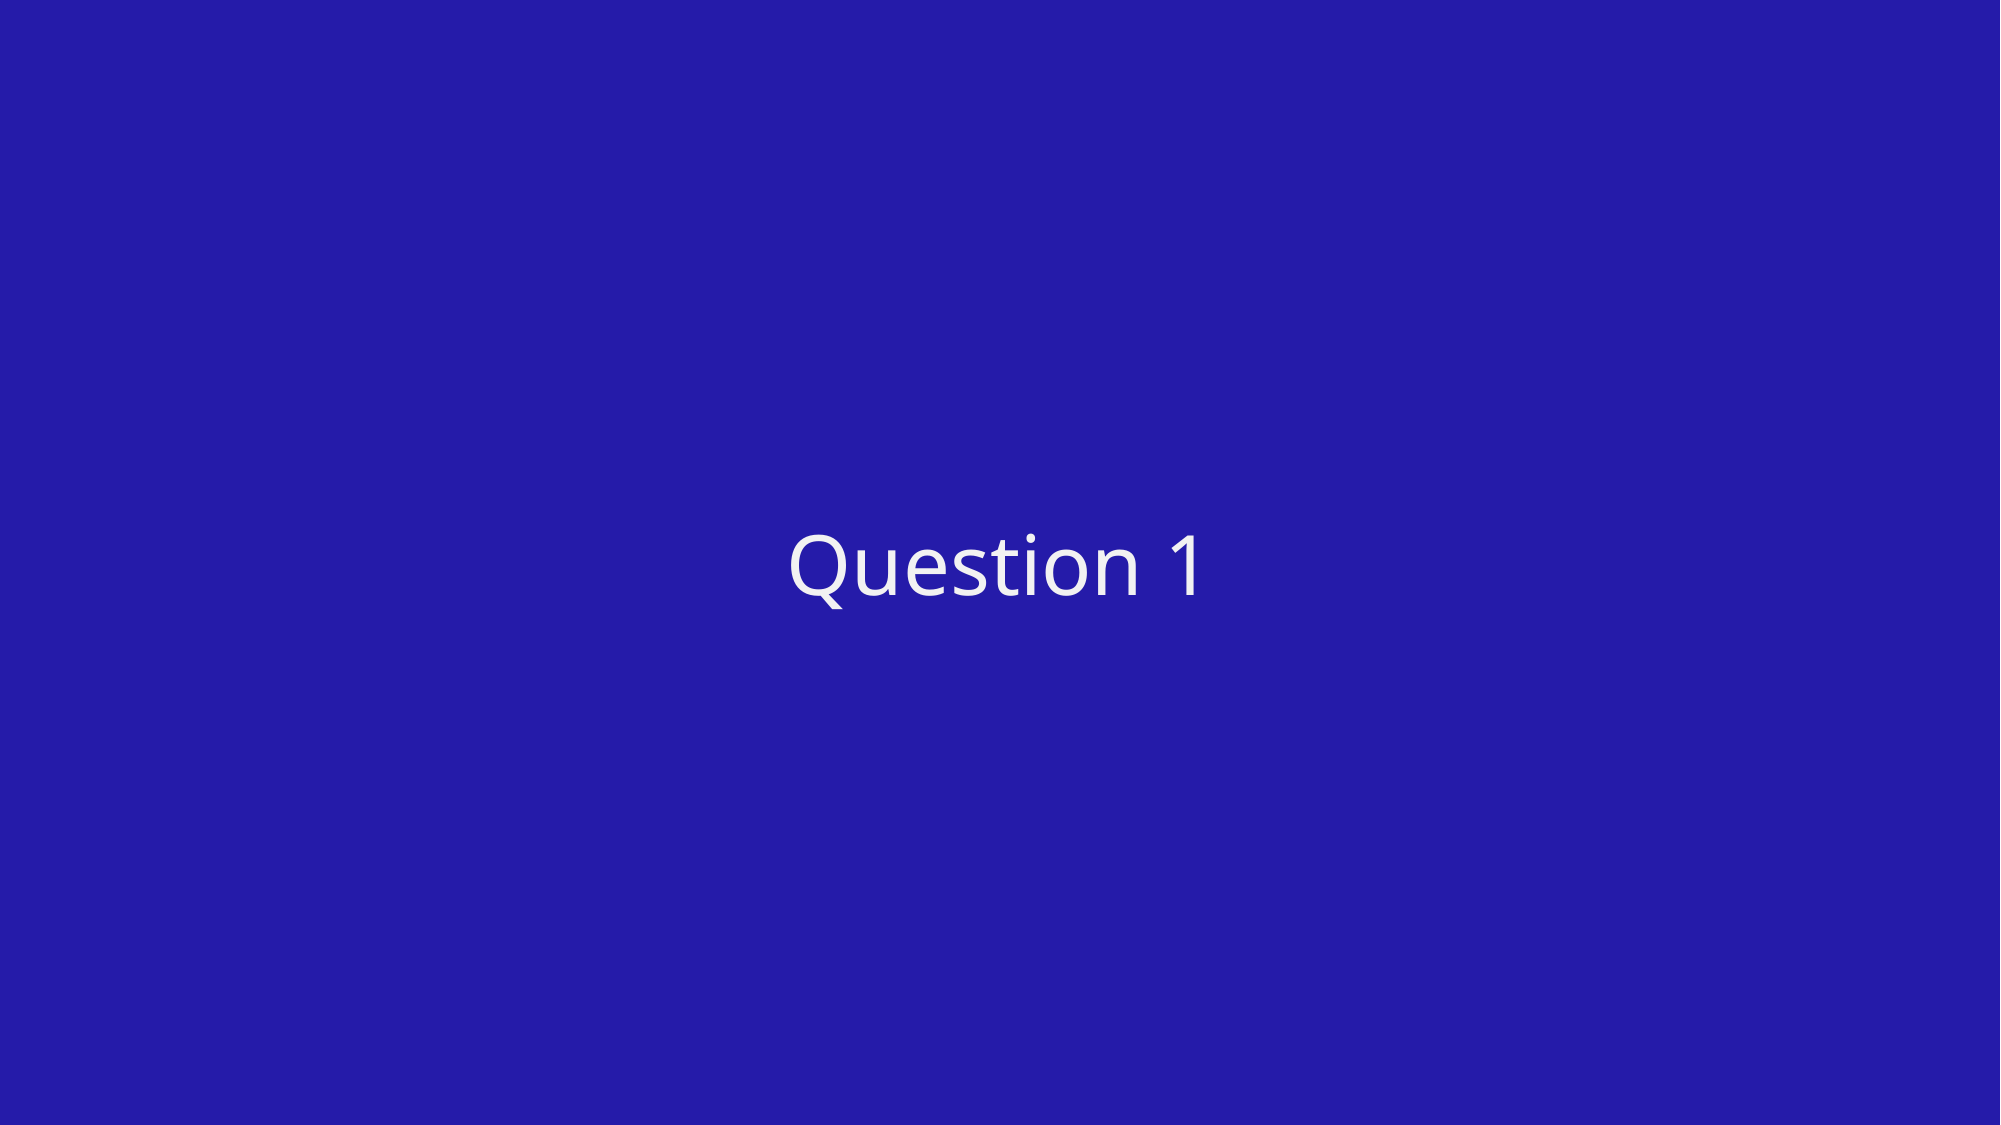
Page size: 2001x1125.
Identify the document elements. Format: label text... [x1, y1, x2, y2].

text_box Question 1 [771, 504, 1228, 620]
